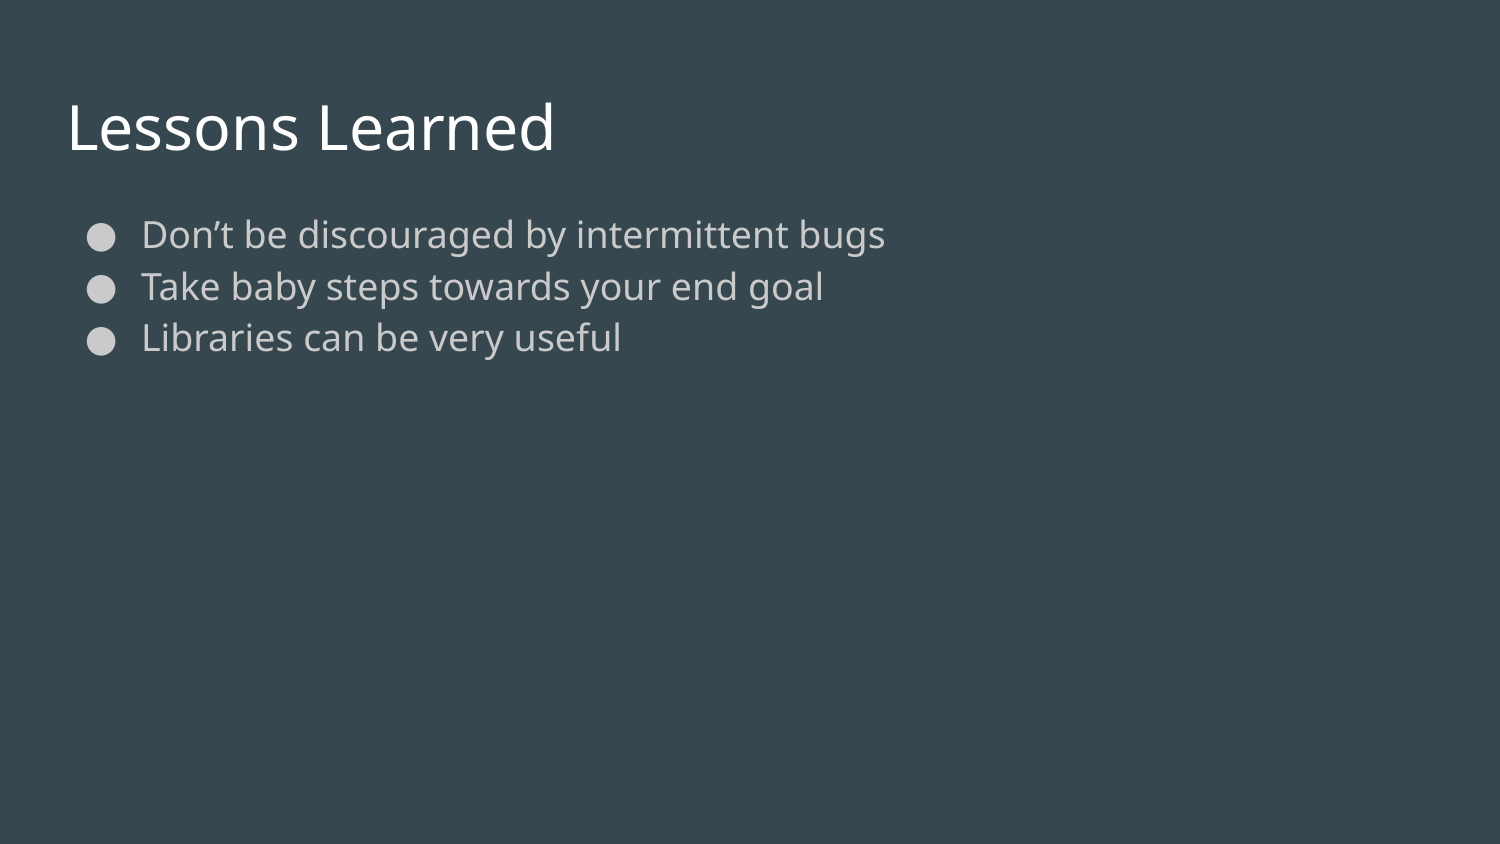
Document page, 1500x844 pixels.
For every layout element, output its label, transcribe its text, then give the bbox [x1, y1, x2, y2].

title Lessons Learned [51, 72, 1449, 167]
list Don’t be discouraged by intermittent bugs Take baby steps towards your end goal Libraries can be very useful [51, 189, 1449, 750]
